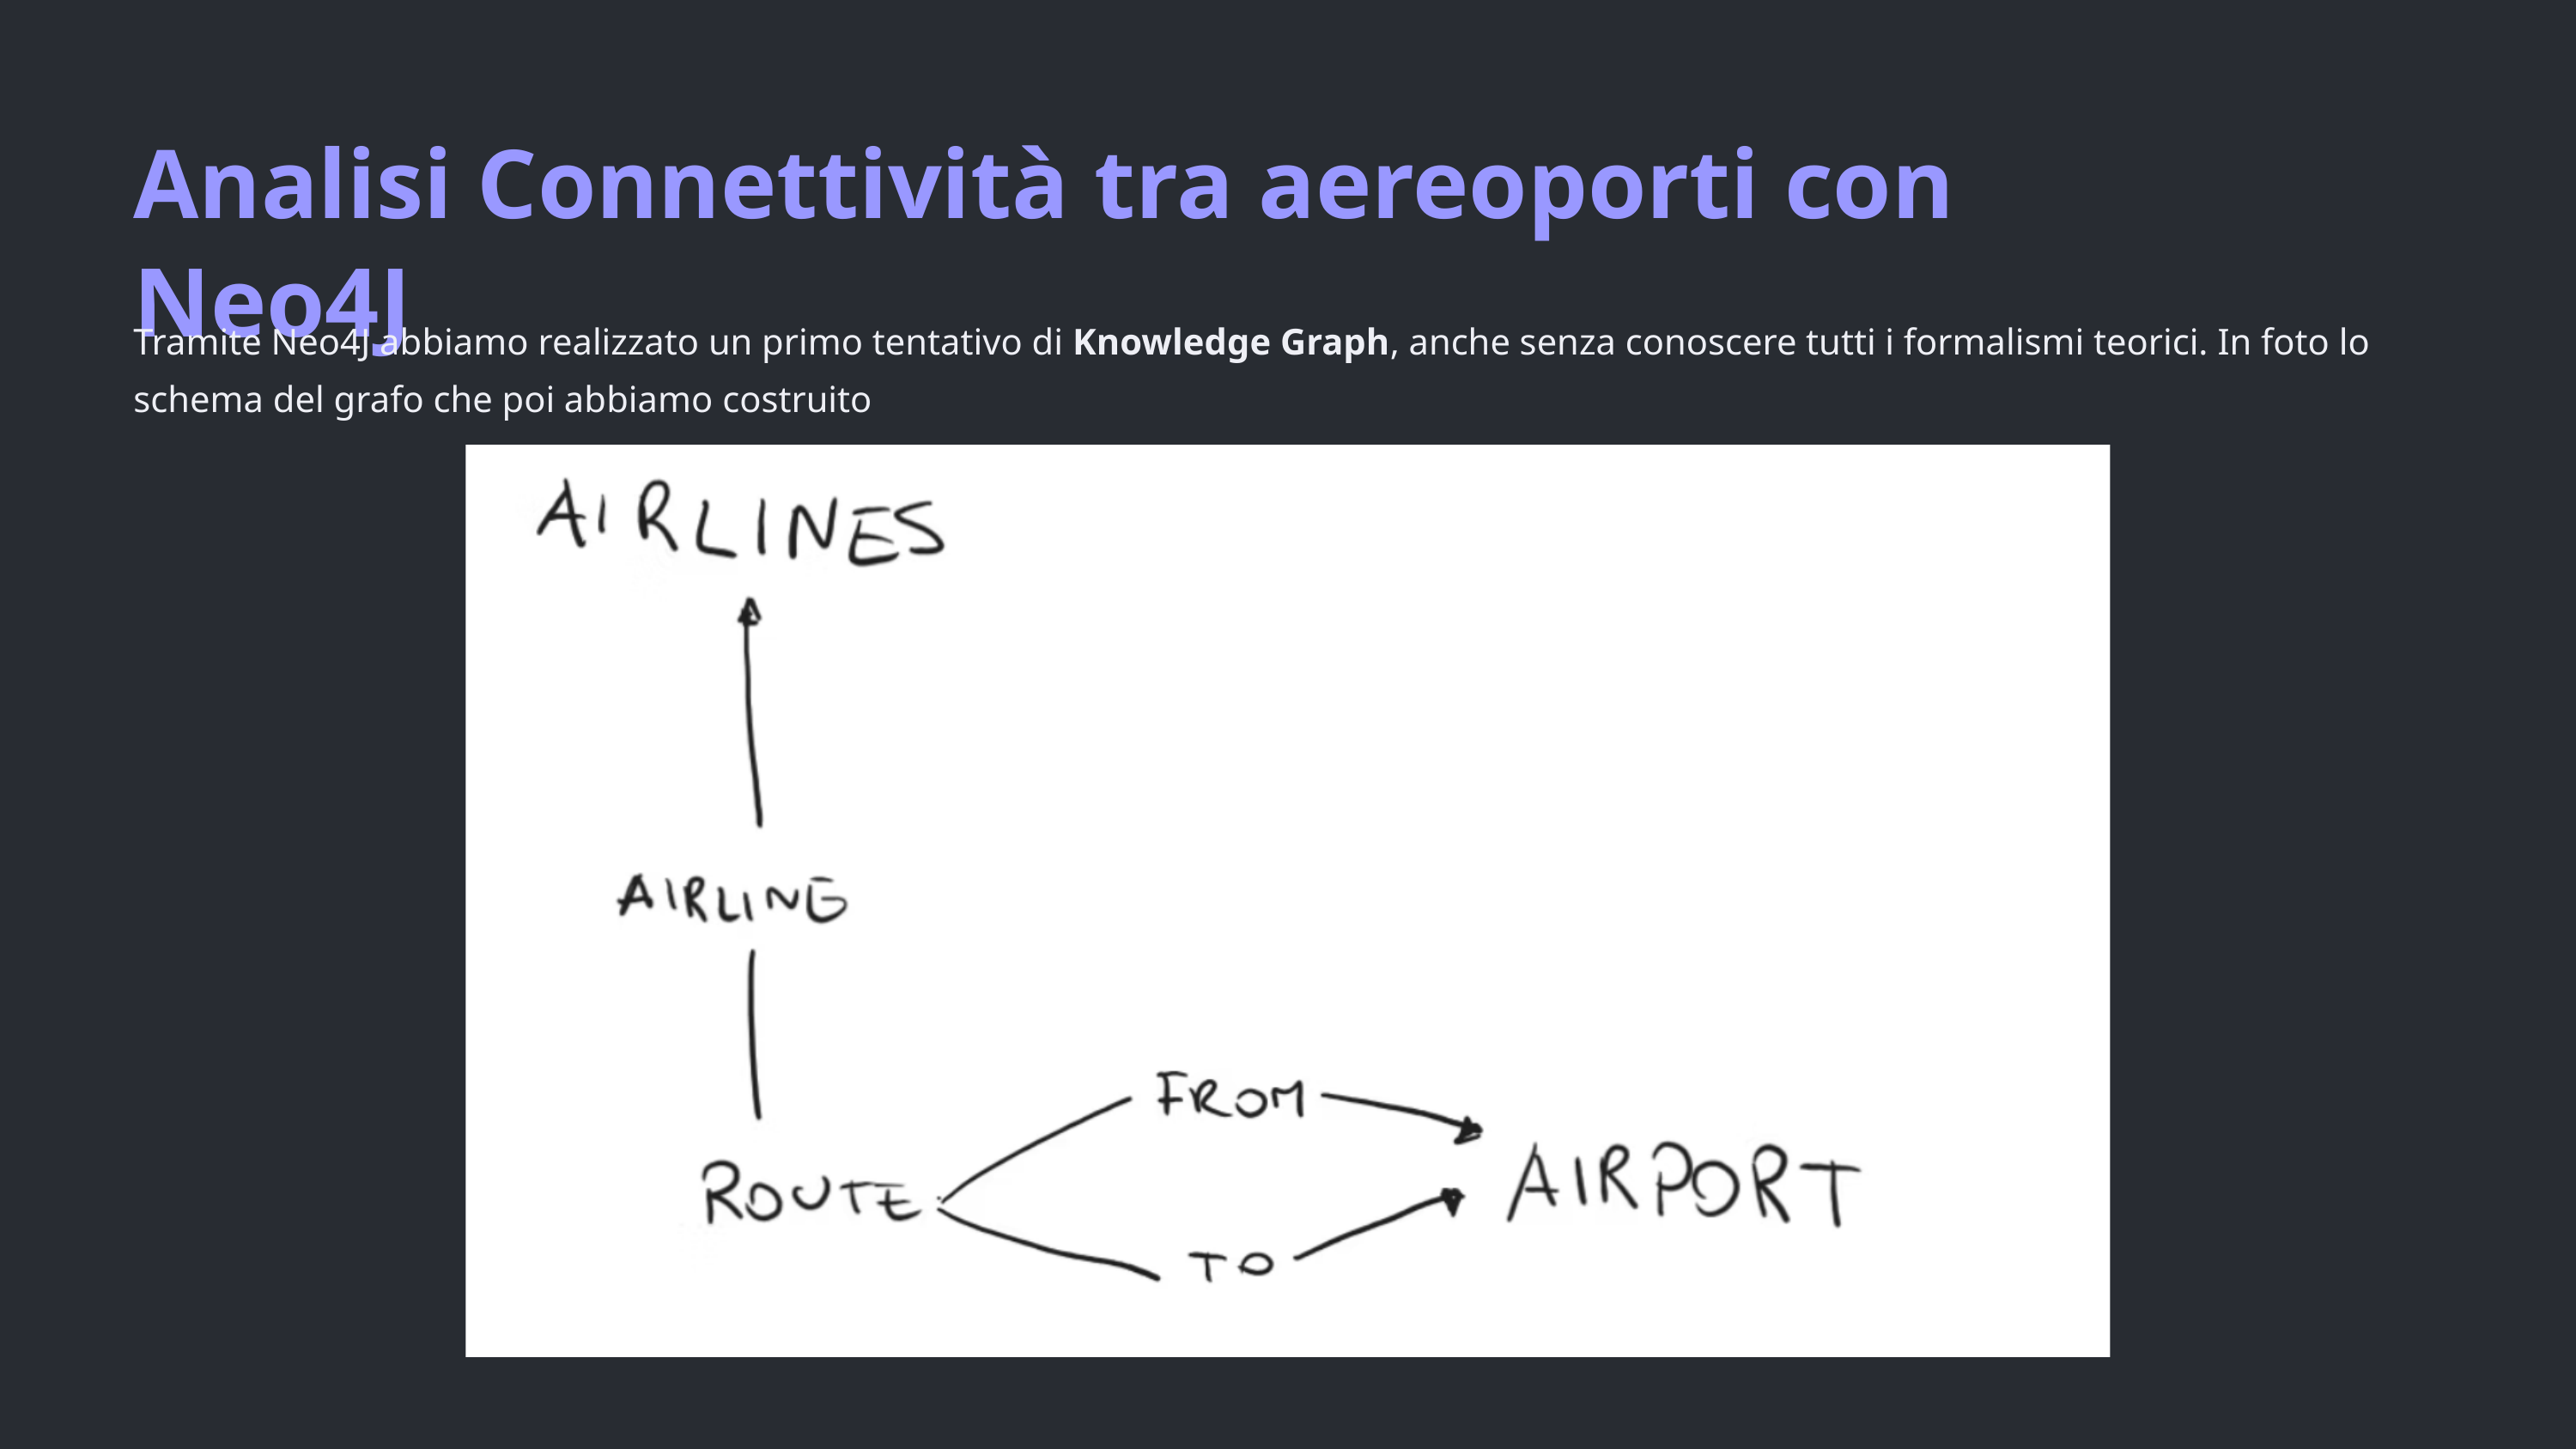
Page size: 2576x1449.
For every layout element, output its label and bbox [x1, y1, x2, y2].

text_box [0, 0, 2576, 1449]
